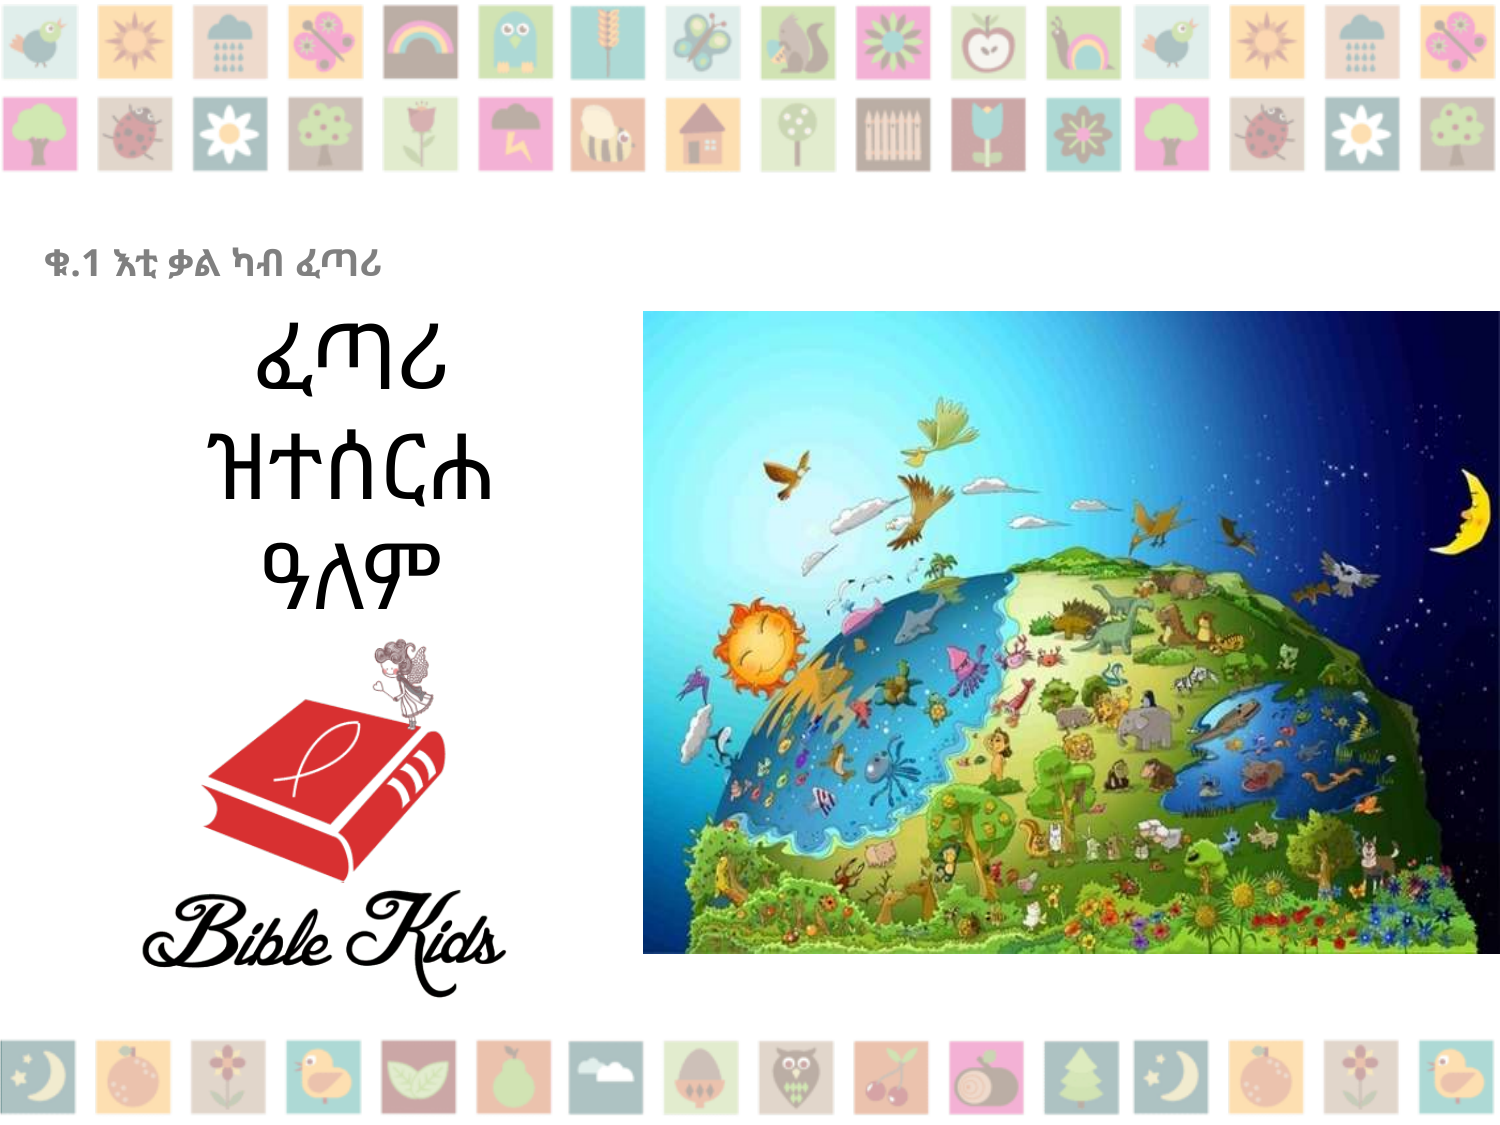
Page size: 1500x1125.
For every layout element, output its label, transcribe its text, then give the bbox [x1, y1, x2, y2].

picture [643, 311, 1500, 955]
picture [117, 600, 544, 1027]
text_box ቁ.1 እቲ ቃል ካብ ፈጣሪ [29, 231, 479, 290]
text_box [0, 1028, 1500, 1118]
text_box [0, 3, 1500, 181]
text_box ፈጣሪ ዝተሰርሐ ዓለም [29, 290, 675, 636]
